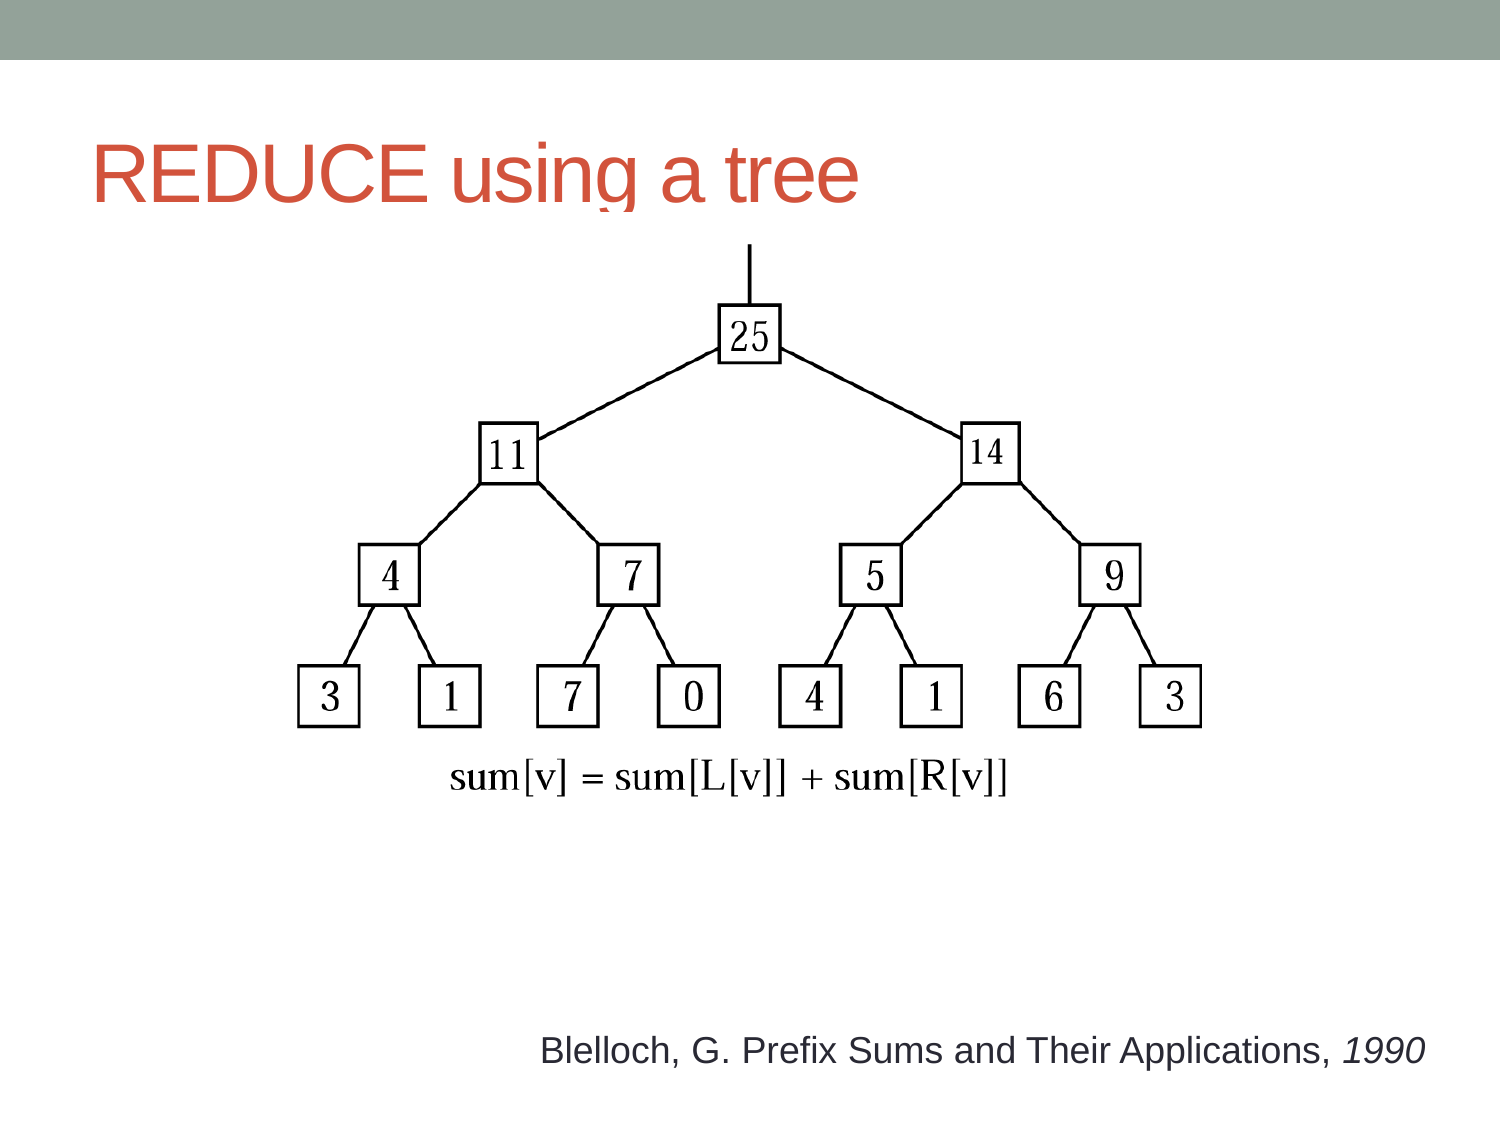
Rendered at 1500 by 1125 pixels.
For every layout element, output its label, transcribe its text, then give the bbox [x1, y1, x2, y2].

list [249, 212, 1251, 809]
title REDUCE using a tree [75, 87, 1425, 250]
text_box Blelloch, G. Prefix Sums and Their Applications, 1990 [524, 1018, 1500, 1079]
